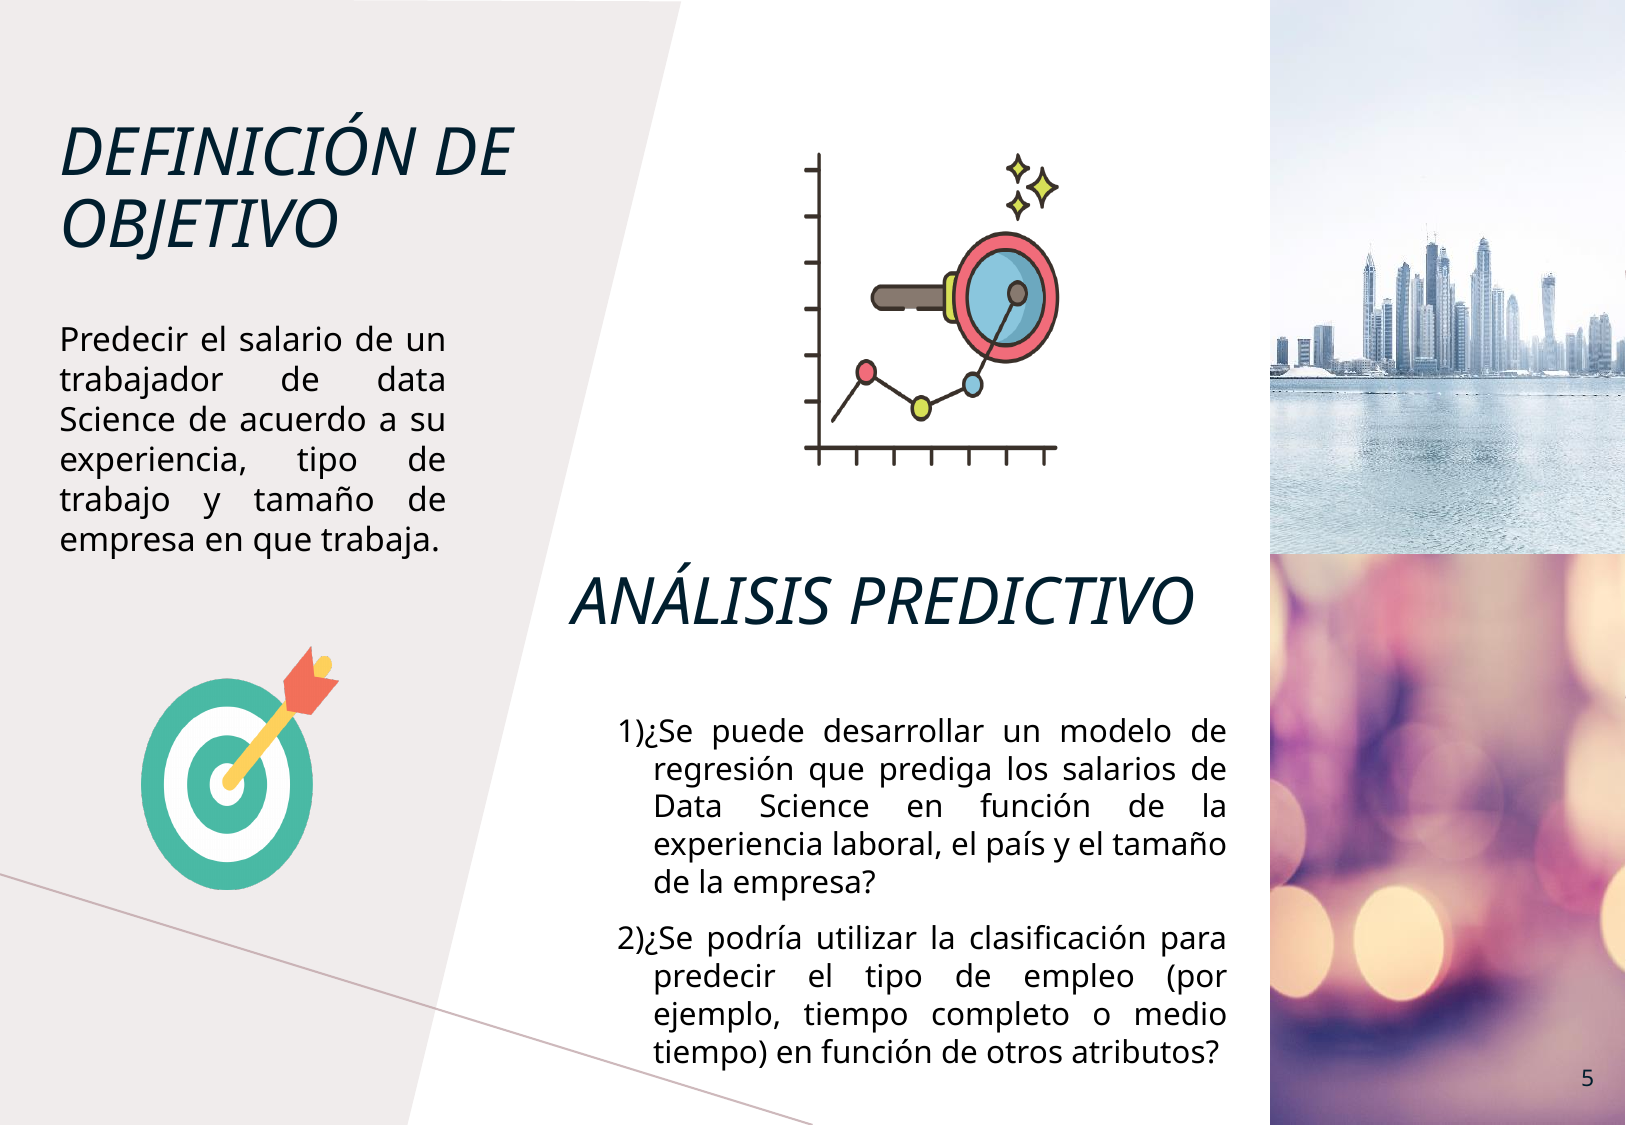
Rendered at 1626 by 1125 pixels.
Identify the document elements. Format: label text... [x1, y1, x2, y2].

picture [1270, 0, 1625, 1125]
text_box Predecir el salario de un trabajador de data Science de acuerdo a su experiencia, tipo de trabajo y tamaño de empresa en que trabaja. [44, 310, 463, 566]
picture [141, 646, 339, 890]
title Definición de objetivo [44, 110, 593, 271]
list 1)¿Se puede desarrollar un modelo de regresión que prediga los salarios de Data Science en función de la experiencia laboral, el país y el tamaño de la empresa? 2)¿Se podría utilizar la clasificación para predecir el tipo de empleo (por ejemplo, tiempo completo o medio tiempo) en función de otros atributos? [602, 703, 1243, 1110]
text_box Análisis predictivo [557, 560, 1270, 647]
picture [788, 132, 1075, 486]
